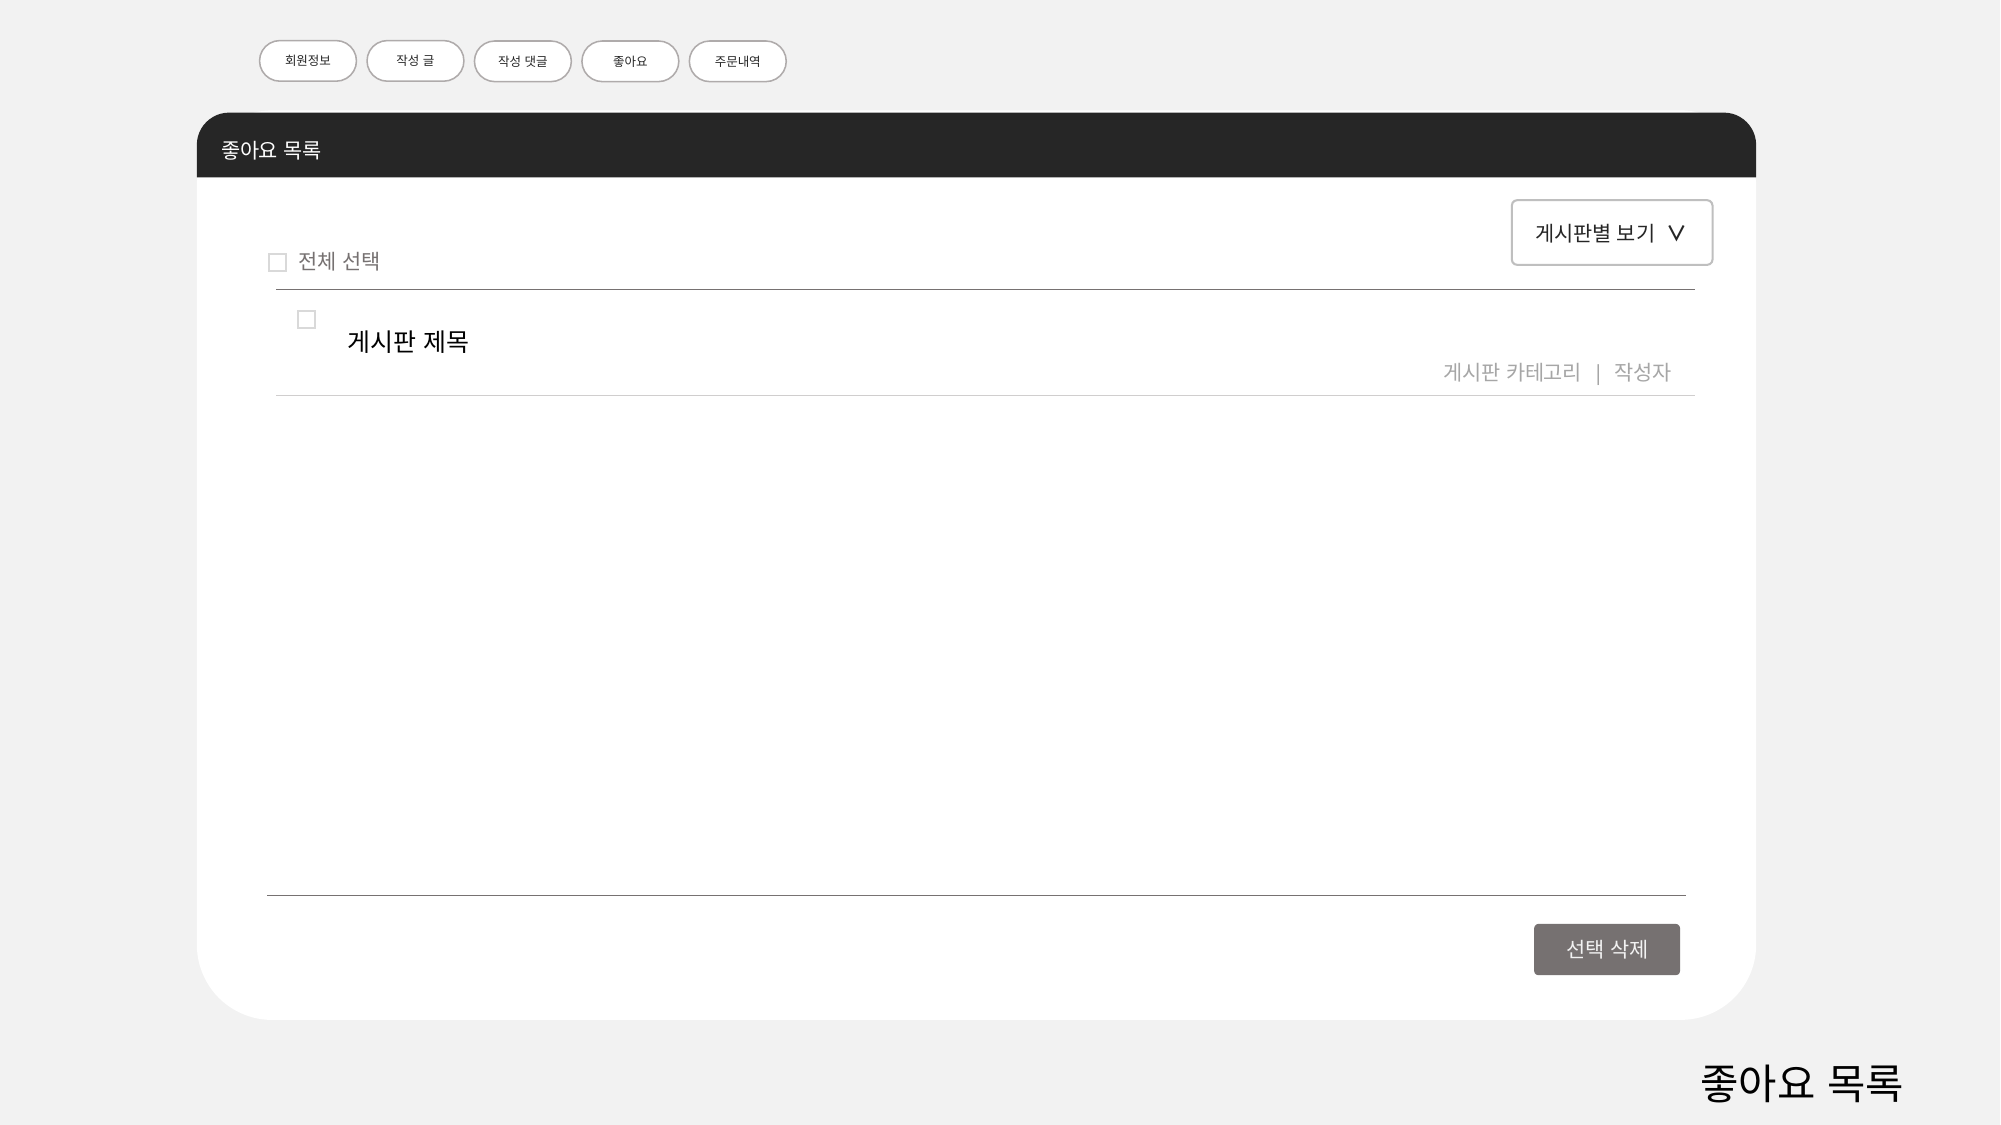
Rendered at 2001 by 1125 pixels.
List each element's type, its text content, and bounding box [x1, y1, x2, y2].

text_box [196, 110, 1757, 1020]
text_box 좋아요 목록 [1628, 1050, 1977, 1115]
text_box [1511, 200, 1723, 266]
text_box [259, 40, 787, 82]
